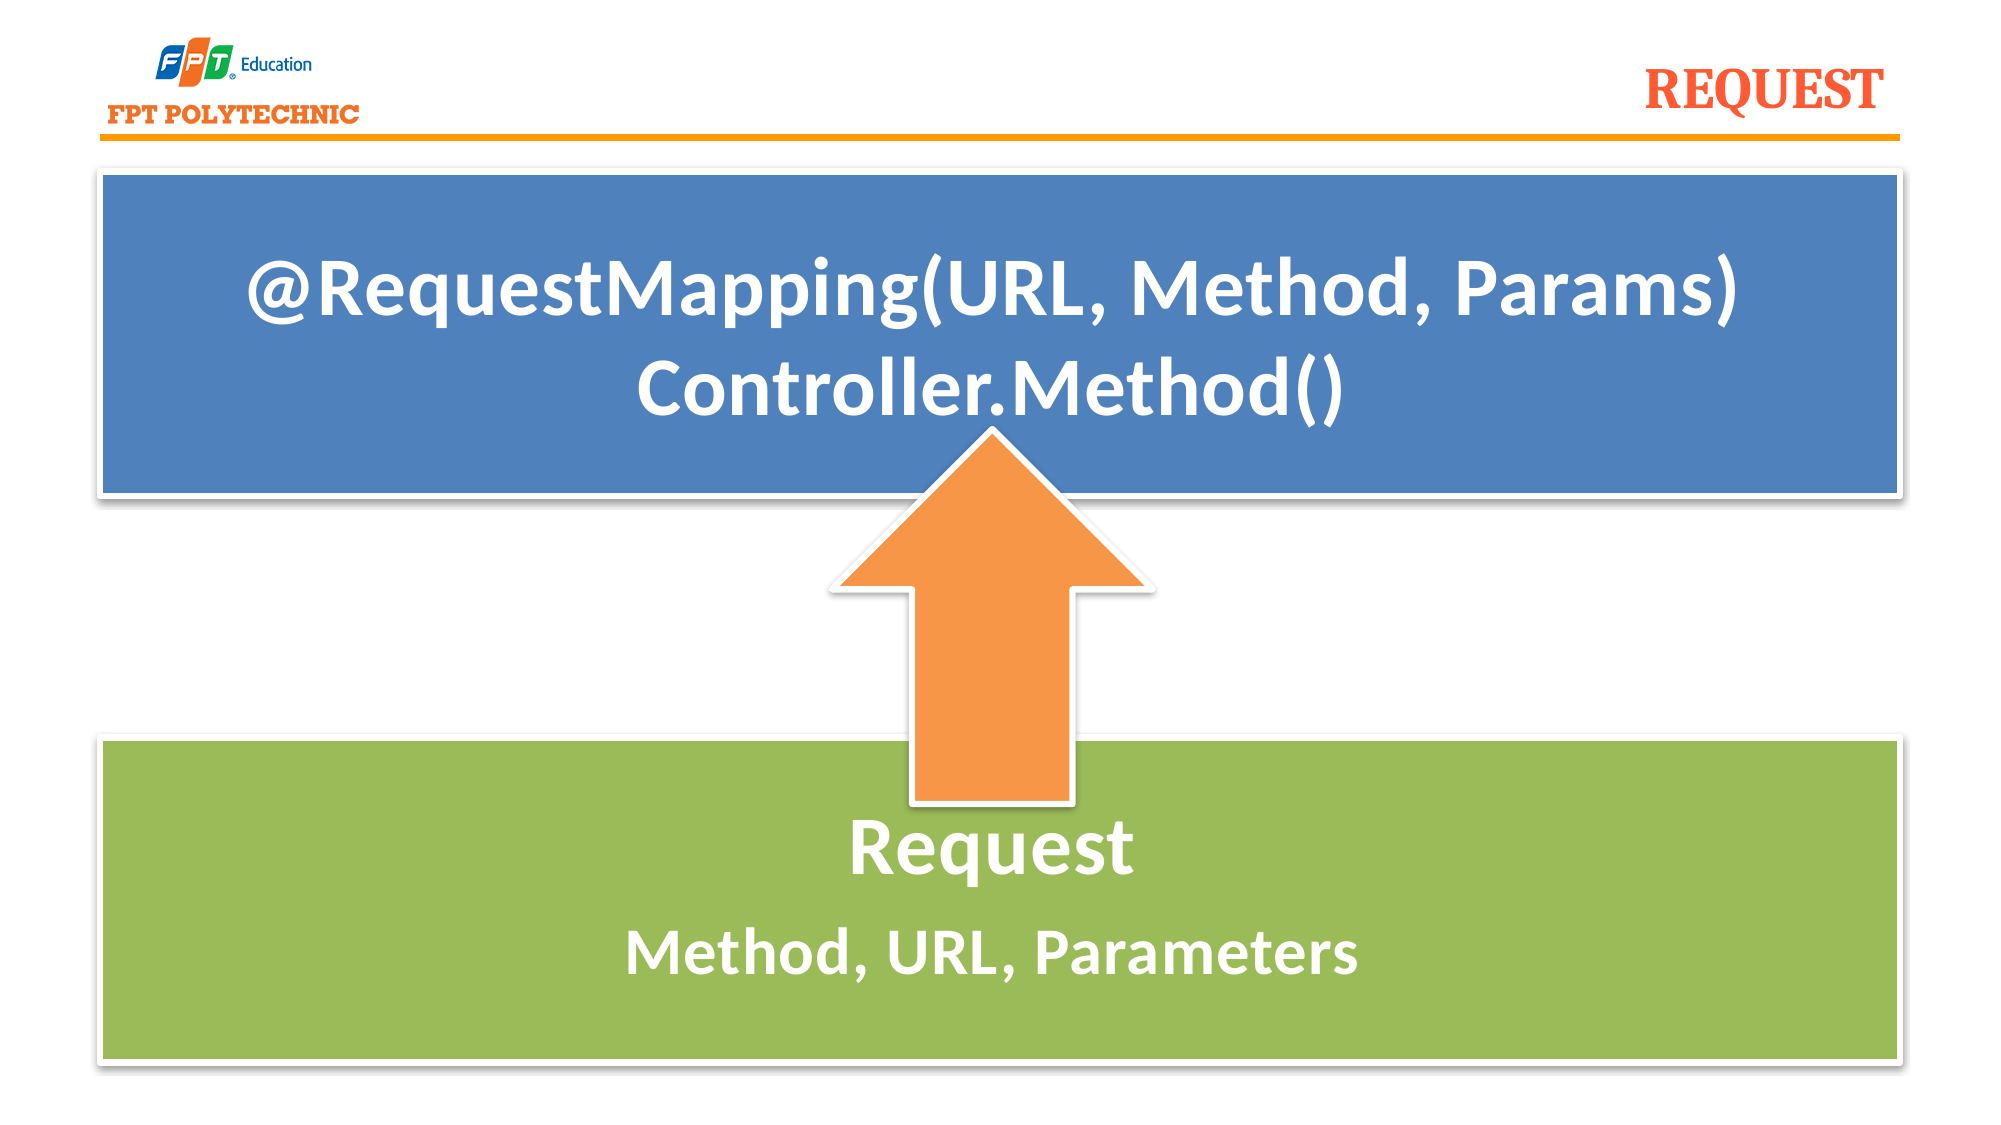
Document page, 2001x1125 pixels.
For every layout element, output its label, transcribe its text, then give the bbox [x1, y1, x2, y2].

picture [99, 25, 367, 134]
picture [99, 135, 367, 143]
text_box Method, URL, Parameters [609, 899, 1376, 995]
text_box @RequestMapping(URL, Method, Params) Controller.Method() [226, 224, 1758, 440]
title Request [366, 45, 1900, 125]
text_box [829, 425, 1156, 808]
text_box [97, 734, 1903, 1066]
text_box [97, 168, 1903, 499]
text_box Request [833, 783, 1151, 899]
